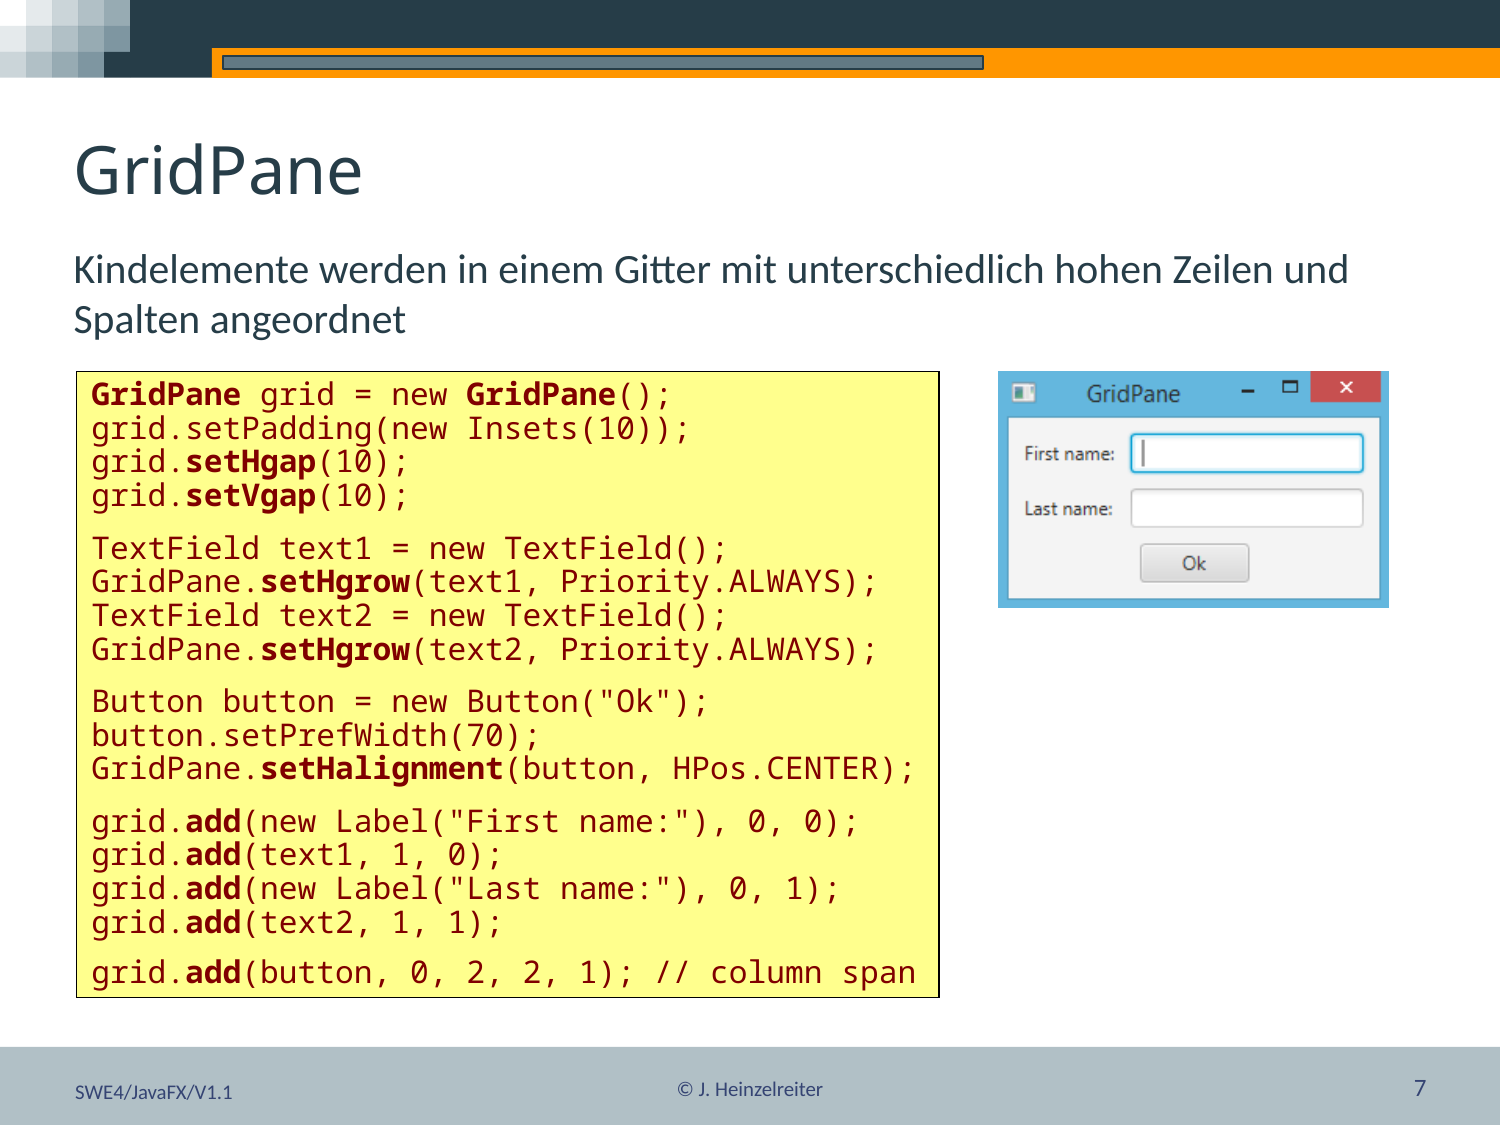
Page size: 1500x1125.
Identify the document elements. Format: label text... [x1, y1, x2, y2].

footer © J. Heinzelreiter [512, 1063, 988, 1109]
text_box GridPane grid = new GridPane(); grid.setPadding(new Insets(10)); grid.setHgap(10); grid.setVgap(10); TextField text1 = new TextField(); GridPane.setHgrow(text1, Priority.ALWAYS); TextField text2 = new TextField(); GridPane.setHgrow(text2, Priority.ALWAYS); Button button = new Button("Ok"); button.setPrefWidth(70); GridPane.setHalignment(button, HPos.CENTER); grid.add(new Label("First name:"), 0, 0); grid.add(text1, 1, 0); grid.add(new Label("Last name:"), 0, 1); grid.add(text2, 1, 1); grid.add(button, 0, 2, 2, 1); // column span [76, 371, 939, 998]
title GridPane [58, 113, 1442, 223]
slide_number SWE4/JavaFX/V1.1 [59, 1063, 411, 1112]
slide_number 7 [1091, 1063, 1442, 1109]
picture [997, 371, 1389, 608]
list Kindelemente werden in einem Gitter mit unterschiedlich hohen Zeilen und Spalten angeordnet [58, 234, 1442, 360]
text_box [222, 56, 984, 69]
